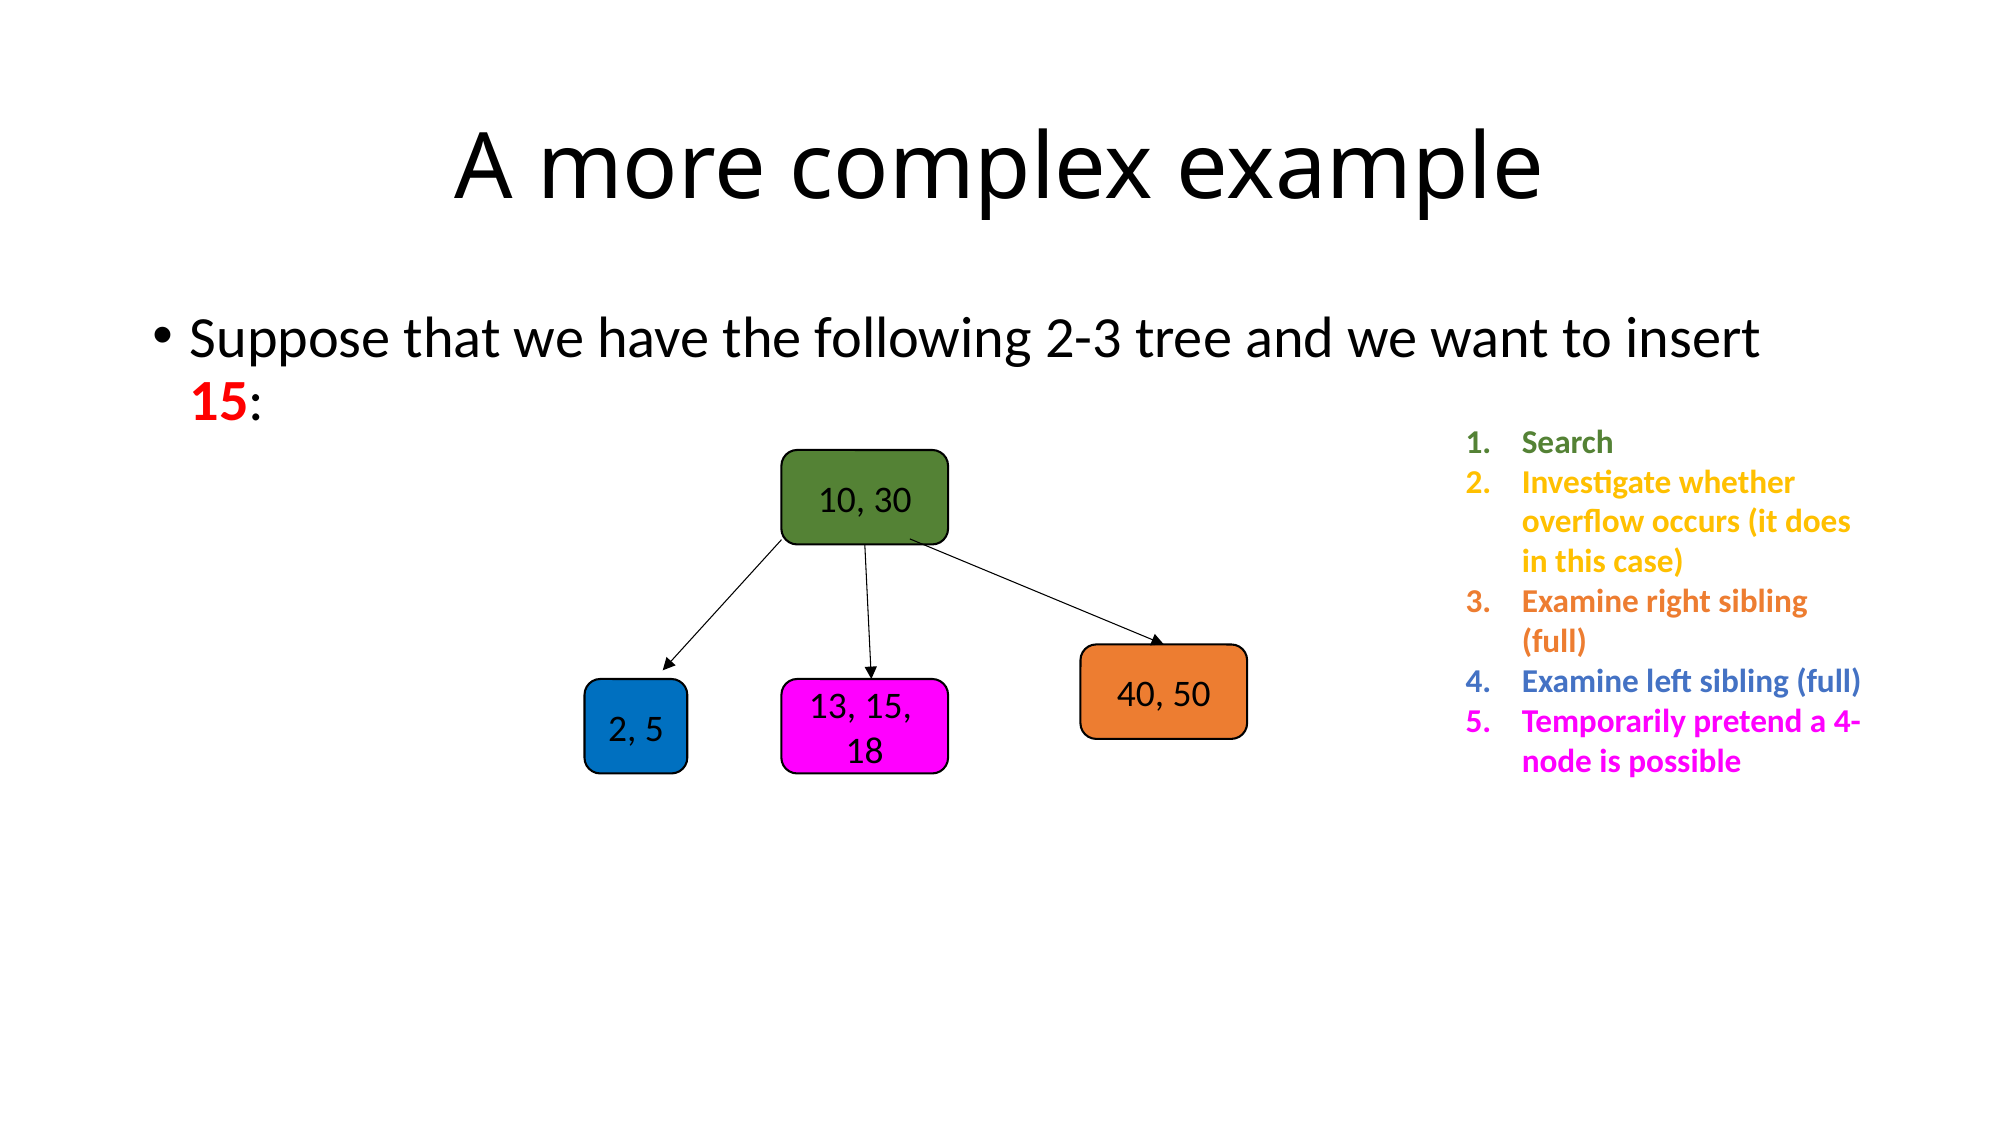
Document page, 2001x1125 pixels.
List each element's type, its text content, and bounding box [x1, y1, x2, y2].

text_box 2, 5 [583, 677, 689, 775]
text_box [864, 544, 872, 679]
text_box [909, 538, 1164, 645]
list Suppose that we have the following 2-3 tree and we want to insert 15: [137, 299, 1863, 1014]
text_box Search Investigate whether overflow occurs (it does in this case) Examine right sibling (full) Examine left sibling (full) Temporarily pretend a 4-node is possible [1450, 412, 1892, 787]
text_box 13, 15, 18 [780, 677, 950, 775]
text_box 40, 50 [1079, 643, 1249, 740]
title A more complex example [137, 59, 1863, 278]
text_box 10, 30 [780, 448, 950, 546]
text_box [662, 539, 782, 671]
